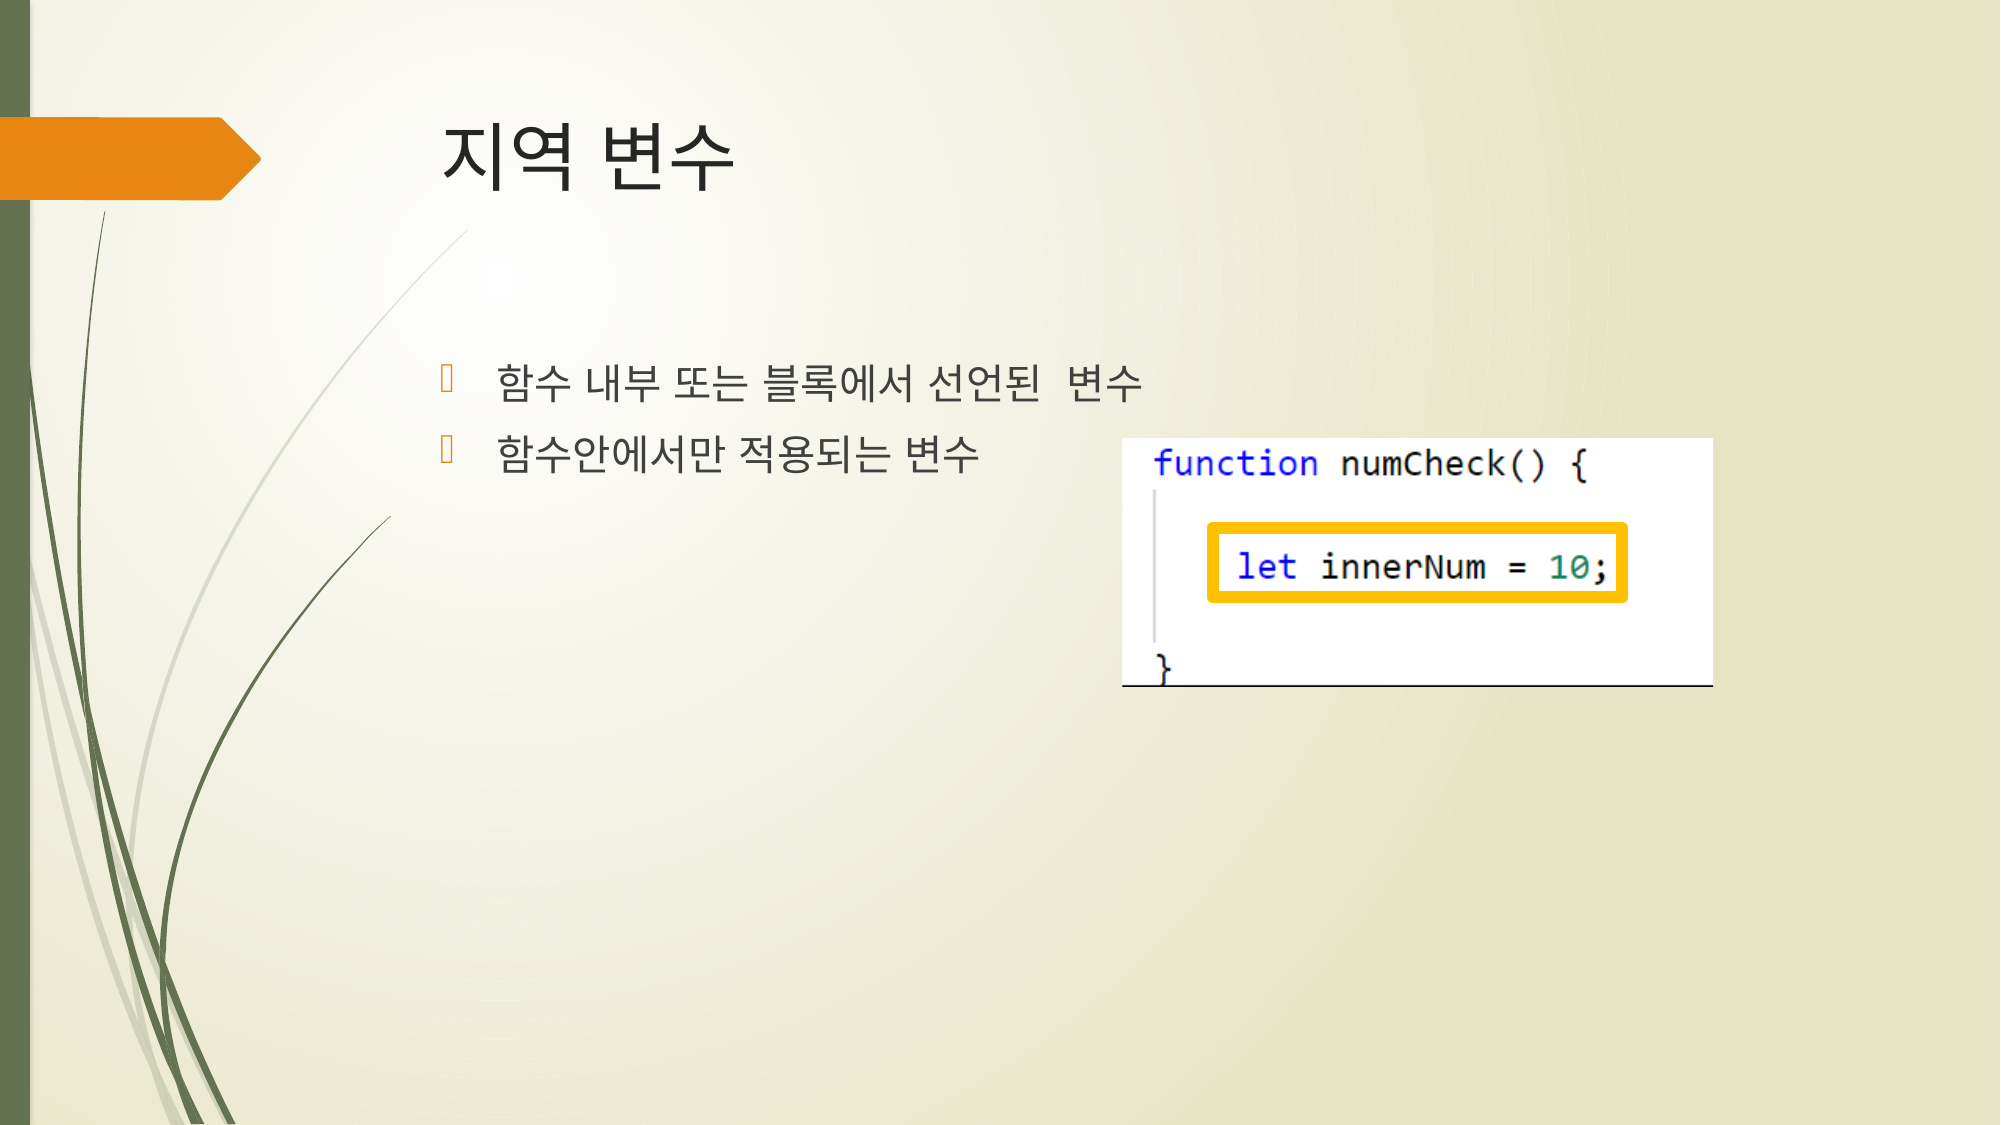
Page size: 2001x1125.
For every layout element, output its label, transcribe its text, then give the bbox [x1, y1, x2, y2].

list 함수 내부 또는 블록에서 선언된 변수 함수안에서만 적용되는 변수 [424, 350, 1888, 970]
title 지역 변수 [425, 102, 1888, 313]
picture [1122, 437, 1714, 687]
